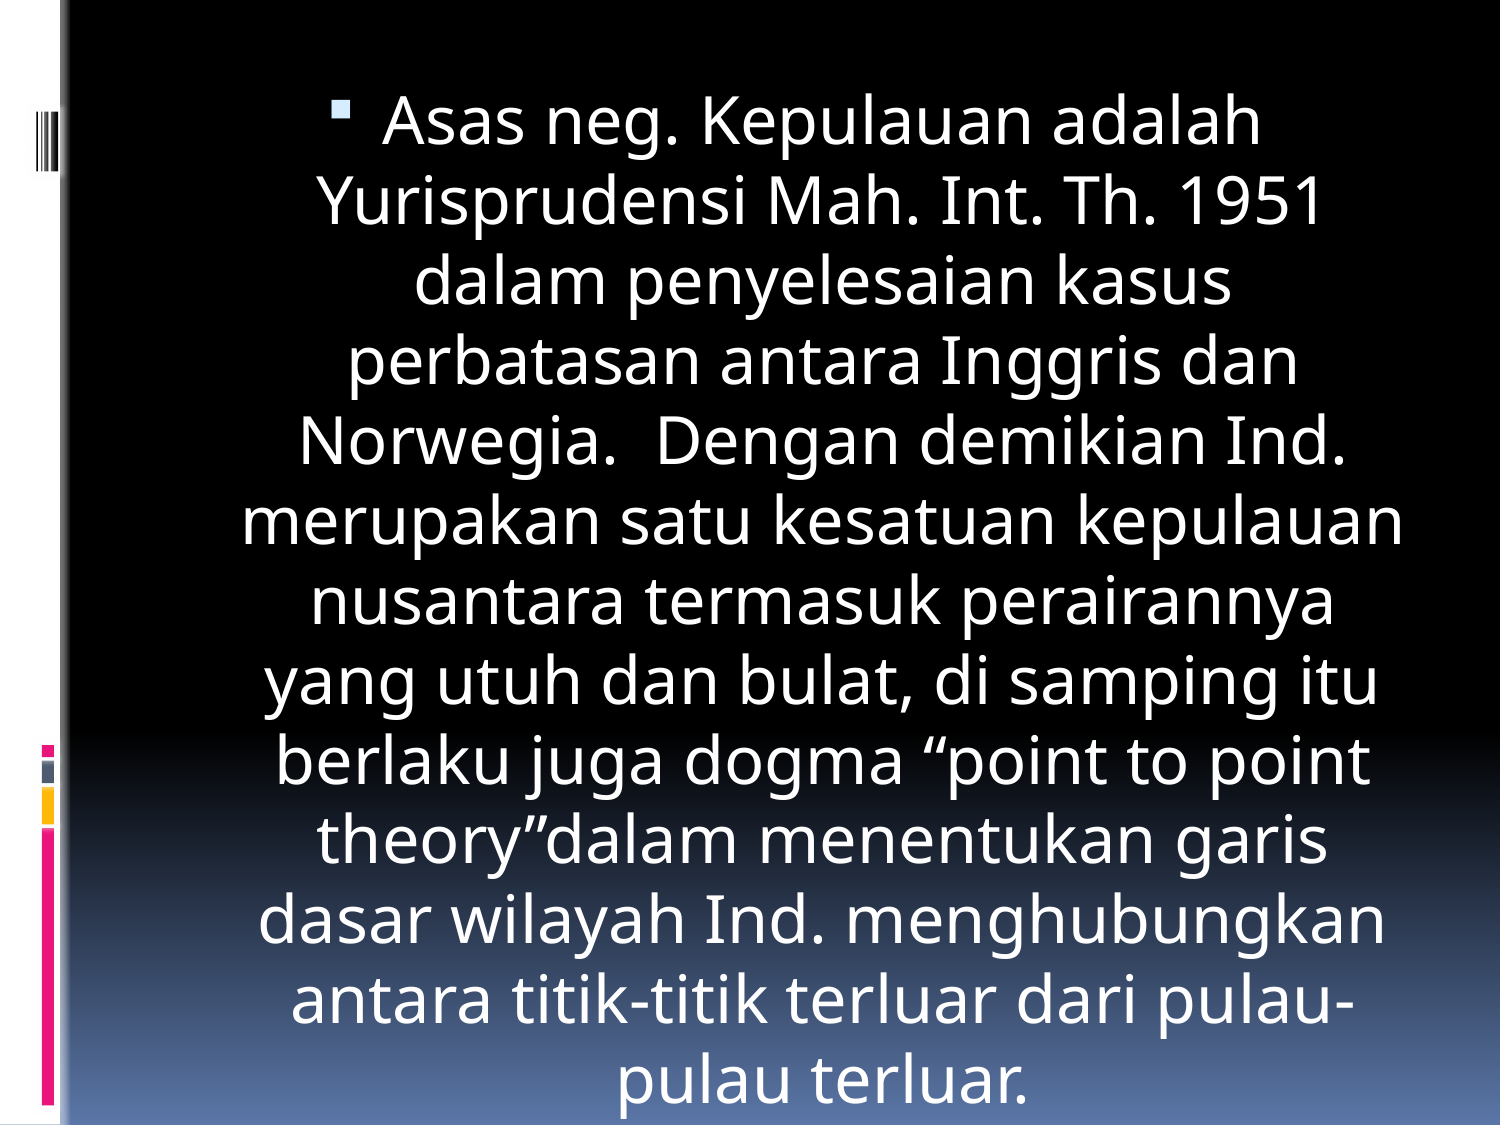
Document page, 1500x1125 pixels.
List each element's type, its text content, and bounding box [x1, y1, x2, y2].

list Asas neg. Kepulauan adalah Yurisprudensi Mah. Int. Th. 1951 dalam penyelesaian kasus perbatasan antara Inggris dan Norwegia. Dengan demikian Ind. merupakan satu kesatuan kepulauan nusantara termasuk perairannya yang utuh dan bulat, di samping itu berlaku juga dogma “point to point theory”dalam menentukan garis dasar wilayah Ind. menghubungkan antara titik-titik terluar dari pulau-pulau terluar. [152, 70, 1428, 821]
